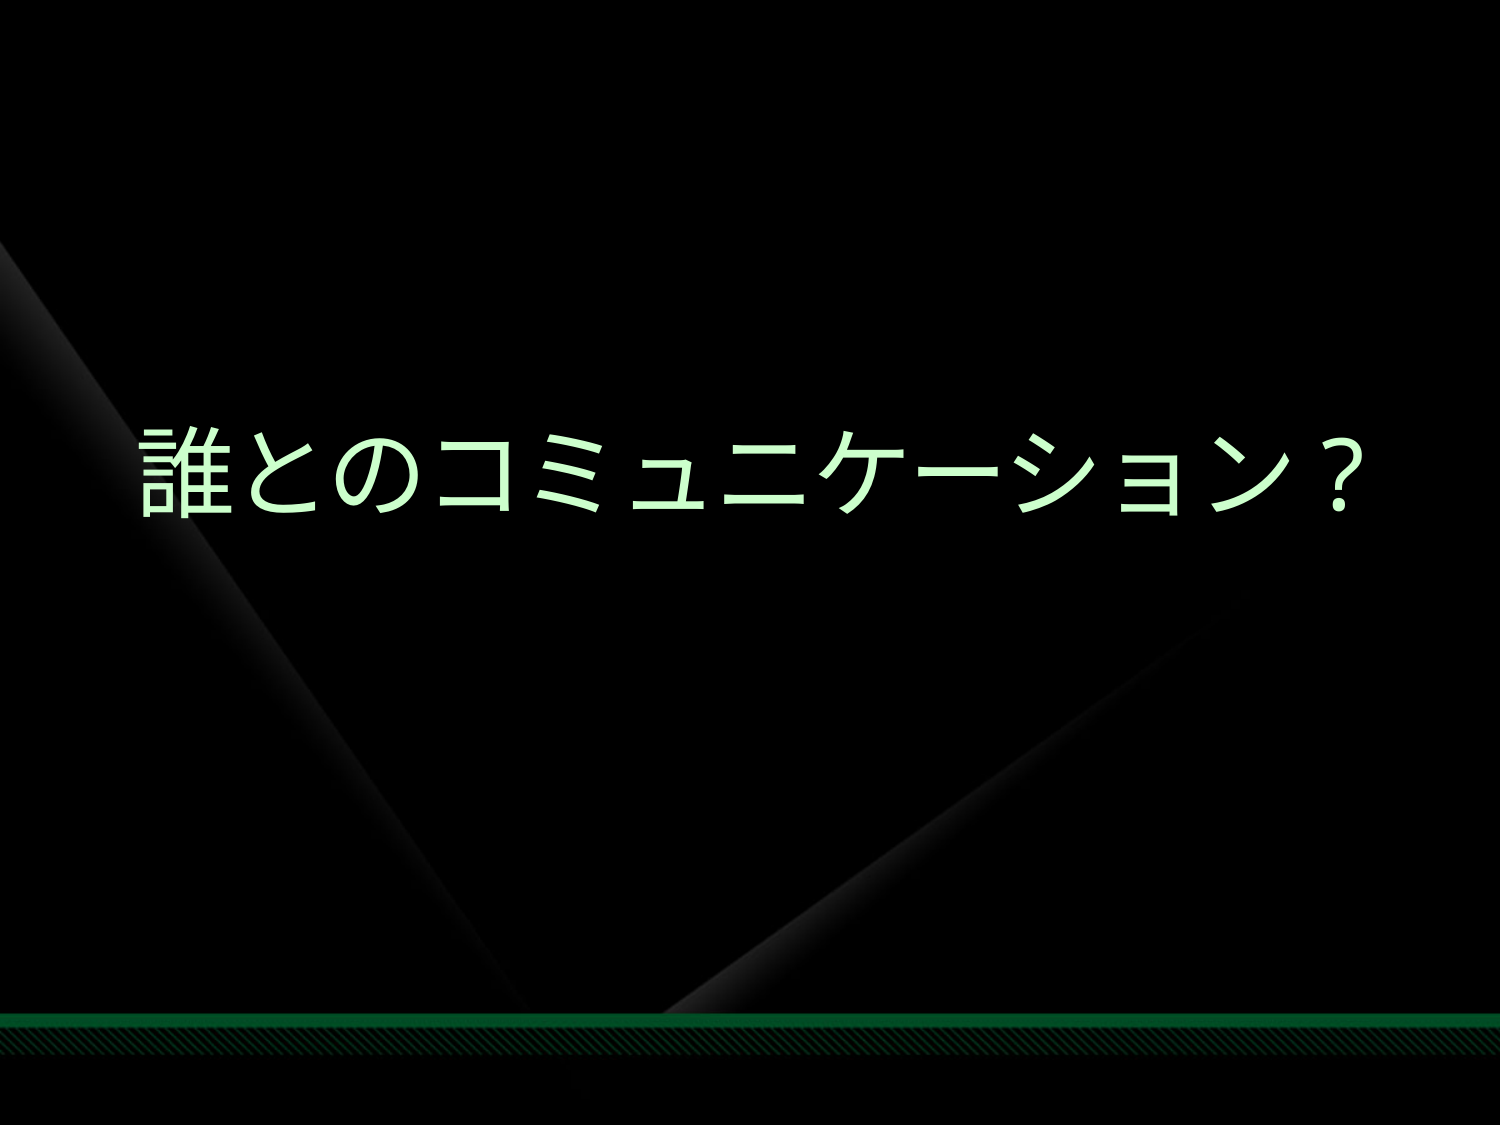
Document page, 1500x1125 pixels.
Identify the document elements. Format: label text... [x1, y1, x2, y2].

title 誰とのコミュニケーション? [62, 422, 1438, 535]
picture [0, 0, 1500, 1125]
